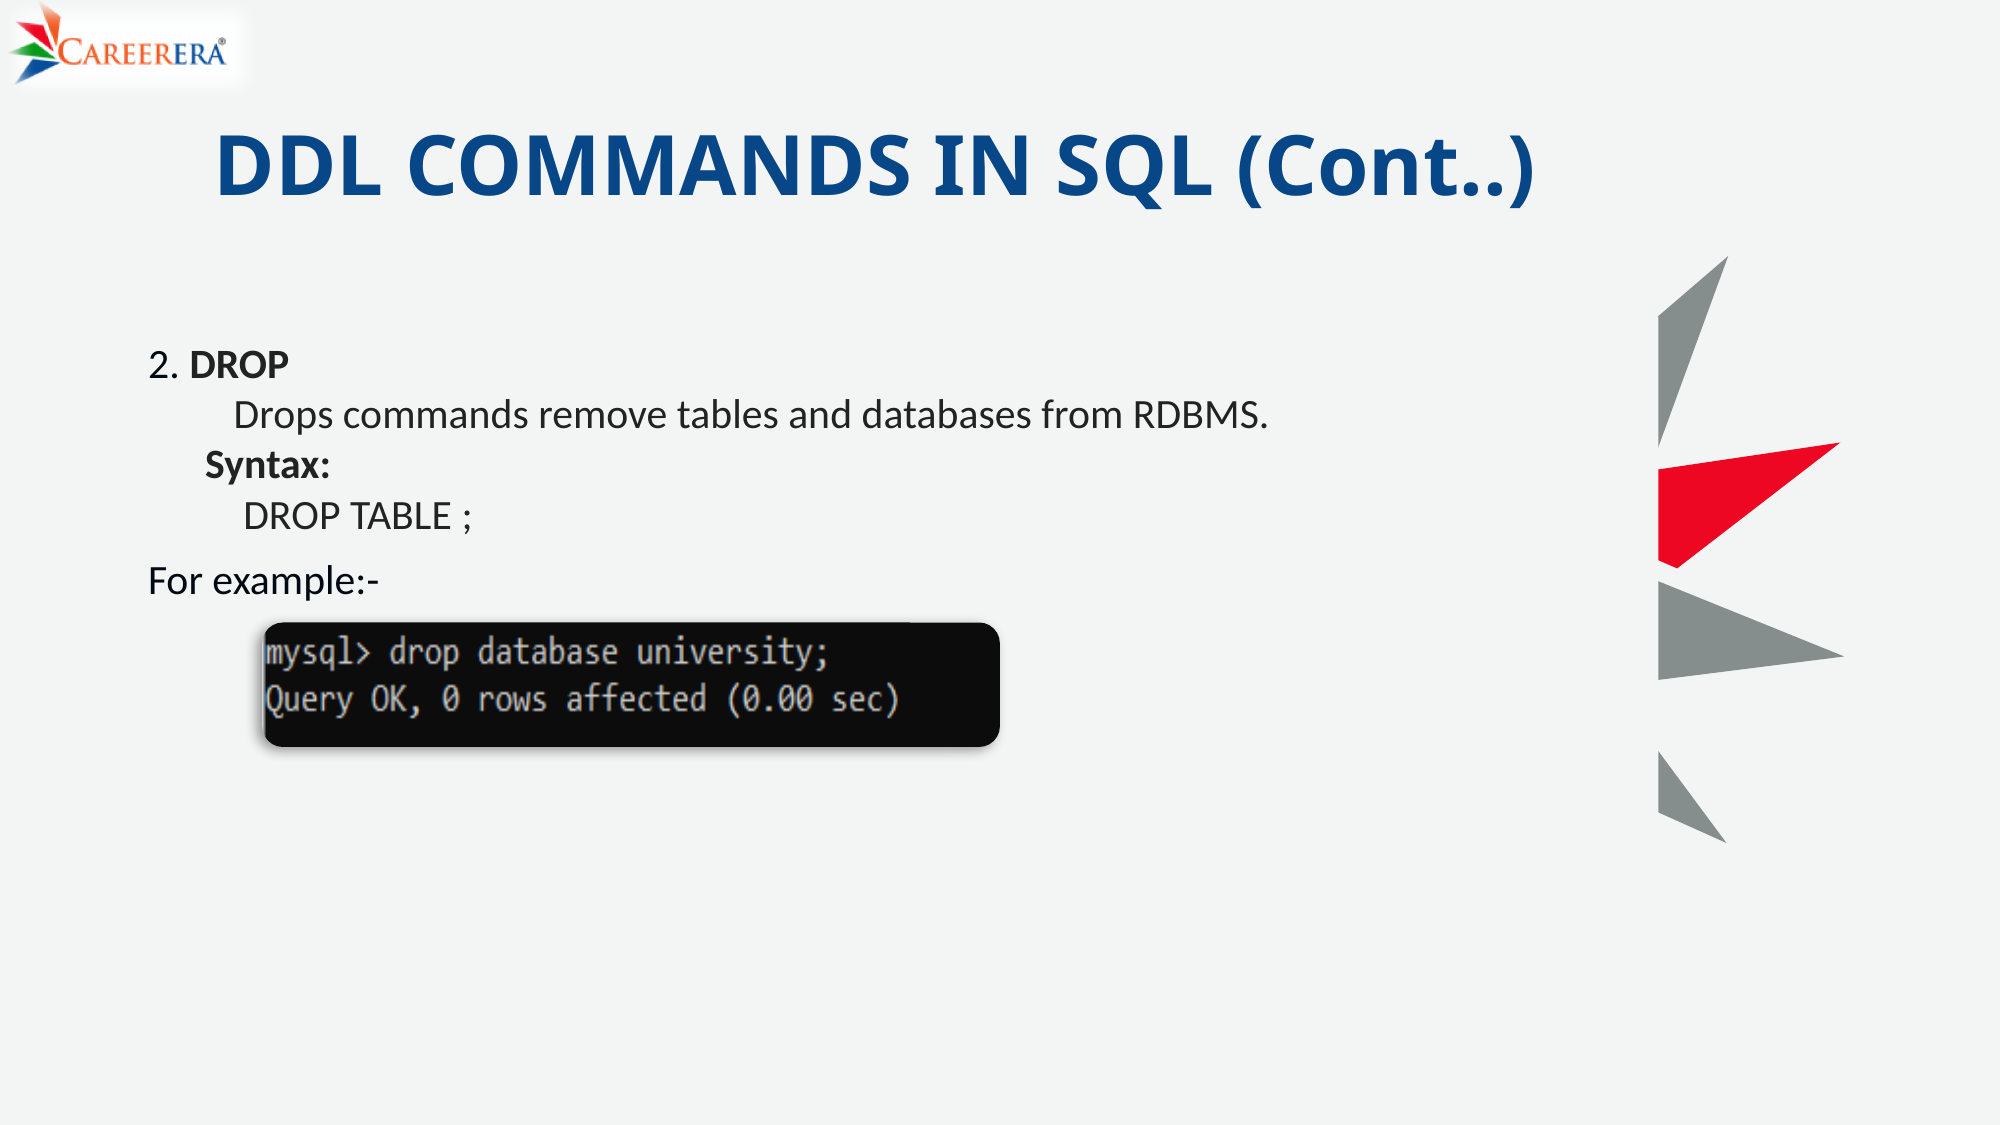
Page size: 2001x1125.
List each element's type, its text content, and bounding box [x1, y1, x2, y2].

picture [0, 0, 262, 104]
picture [262, 622, 1000, 747]
title DDL COMMANDS IN SQL (Cont..) [133, 59, 1617, 277]
list 2. DROP Drops commands remove tables and databases from RDBMS. Syntax: DROP TABLE ; For example:- [133, 277, 1617, 747]
